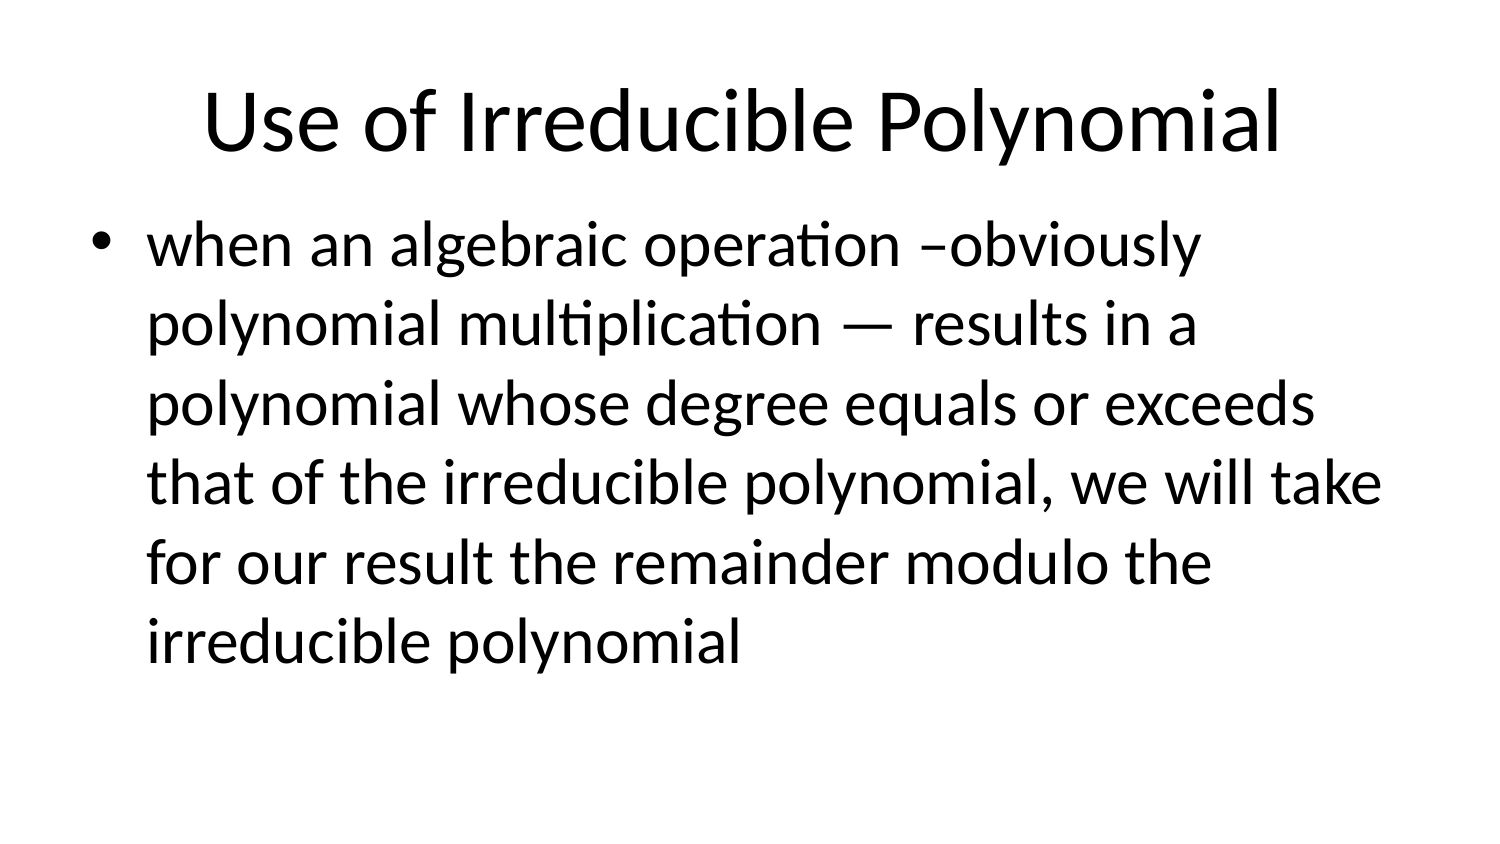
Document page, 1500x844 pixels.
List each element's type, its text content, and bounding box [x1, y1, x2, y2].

text_box when an algebraic operation –obviously polynomial multiplication — results in a polynomial whose degree equals or exceeds that of the irreducible polynomial, we will take for our result the remainder modulo the irreducible polynomial [87, 198, 1411, 677]
title Use of Irreducible Polynomial [200, 57, 1299, 198]
